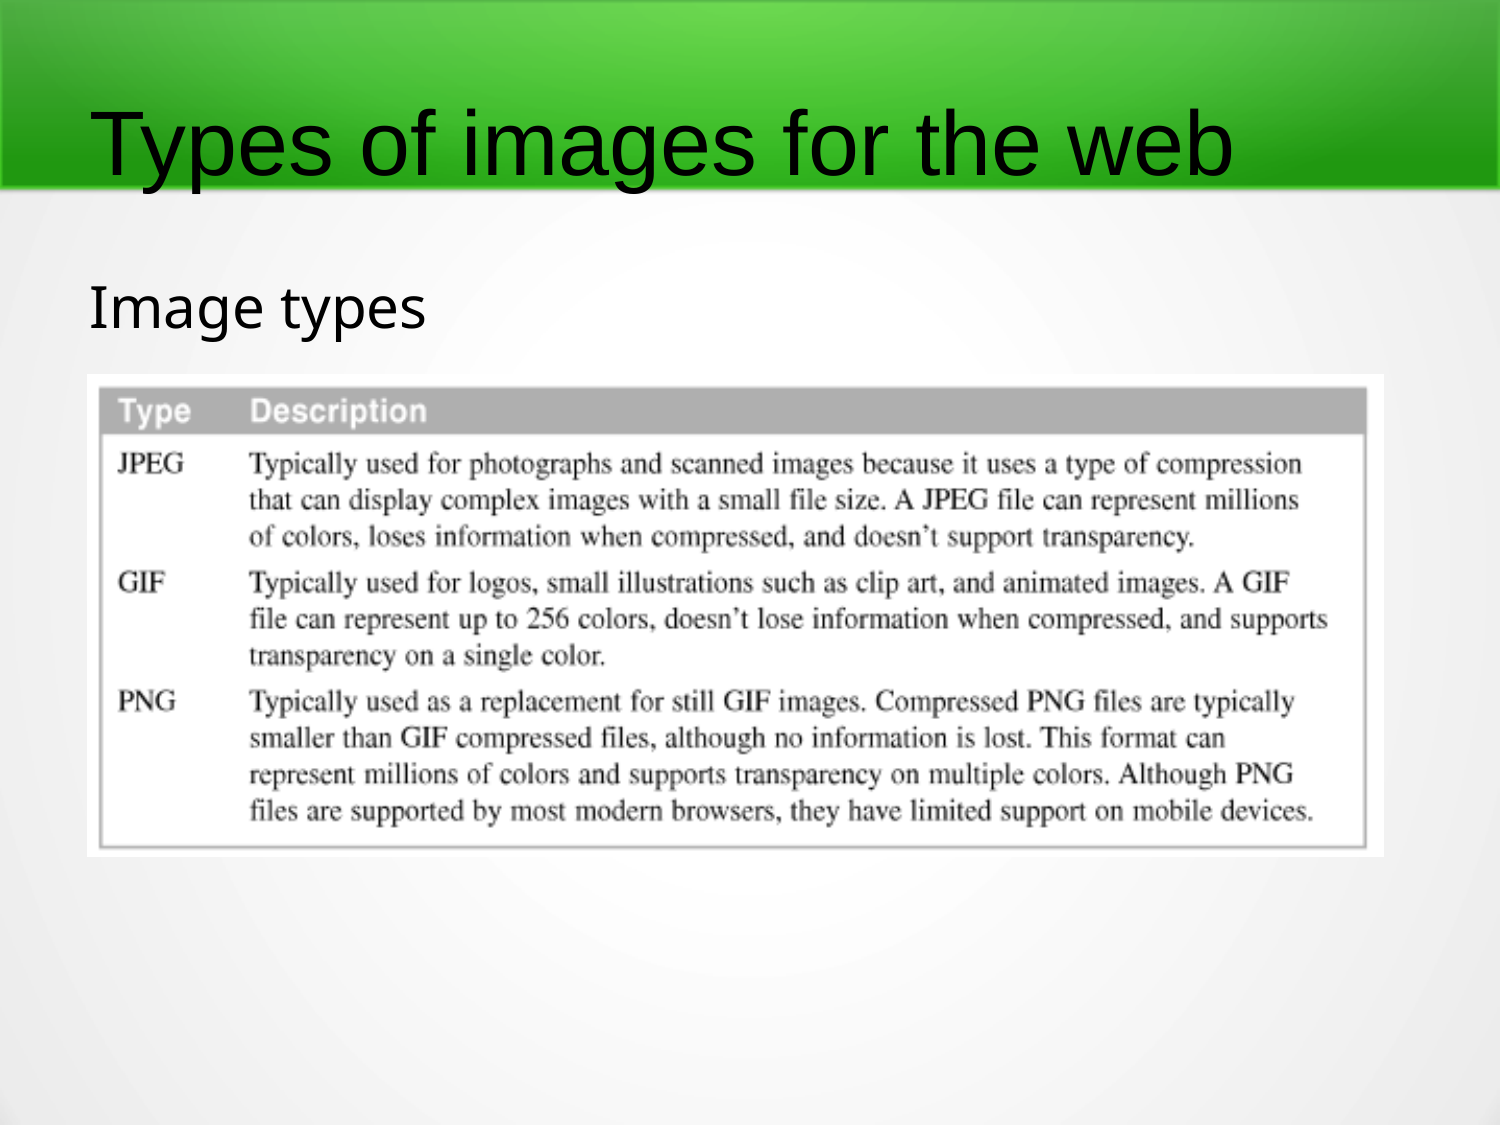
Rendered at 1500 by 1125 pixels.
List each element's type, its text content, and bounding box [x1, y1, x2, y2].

text_box Image types [75, 262, 1425, 1005]
picture [0, 0, 1500, 1125]
text_box Types of images for the web [75, 45, 1425, 233]
